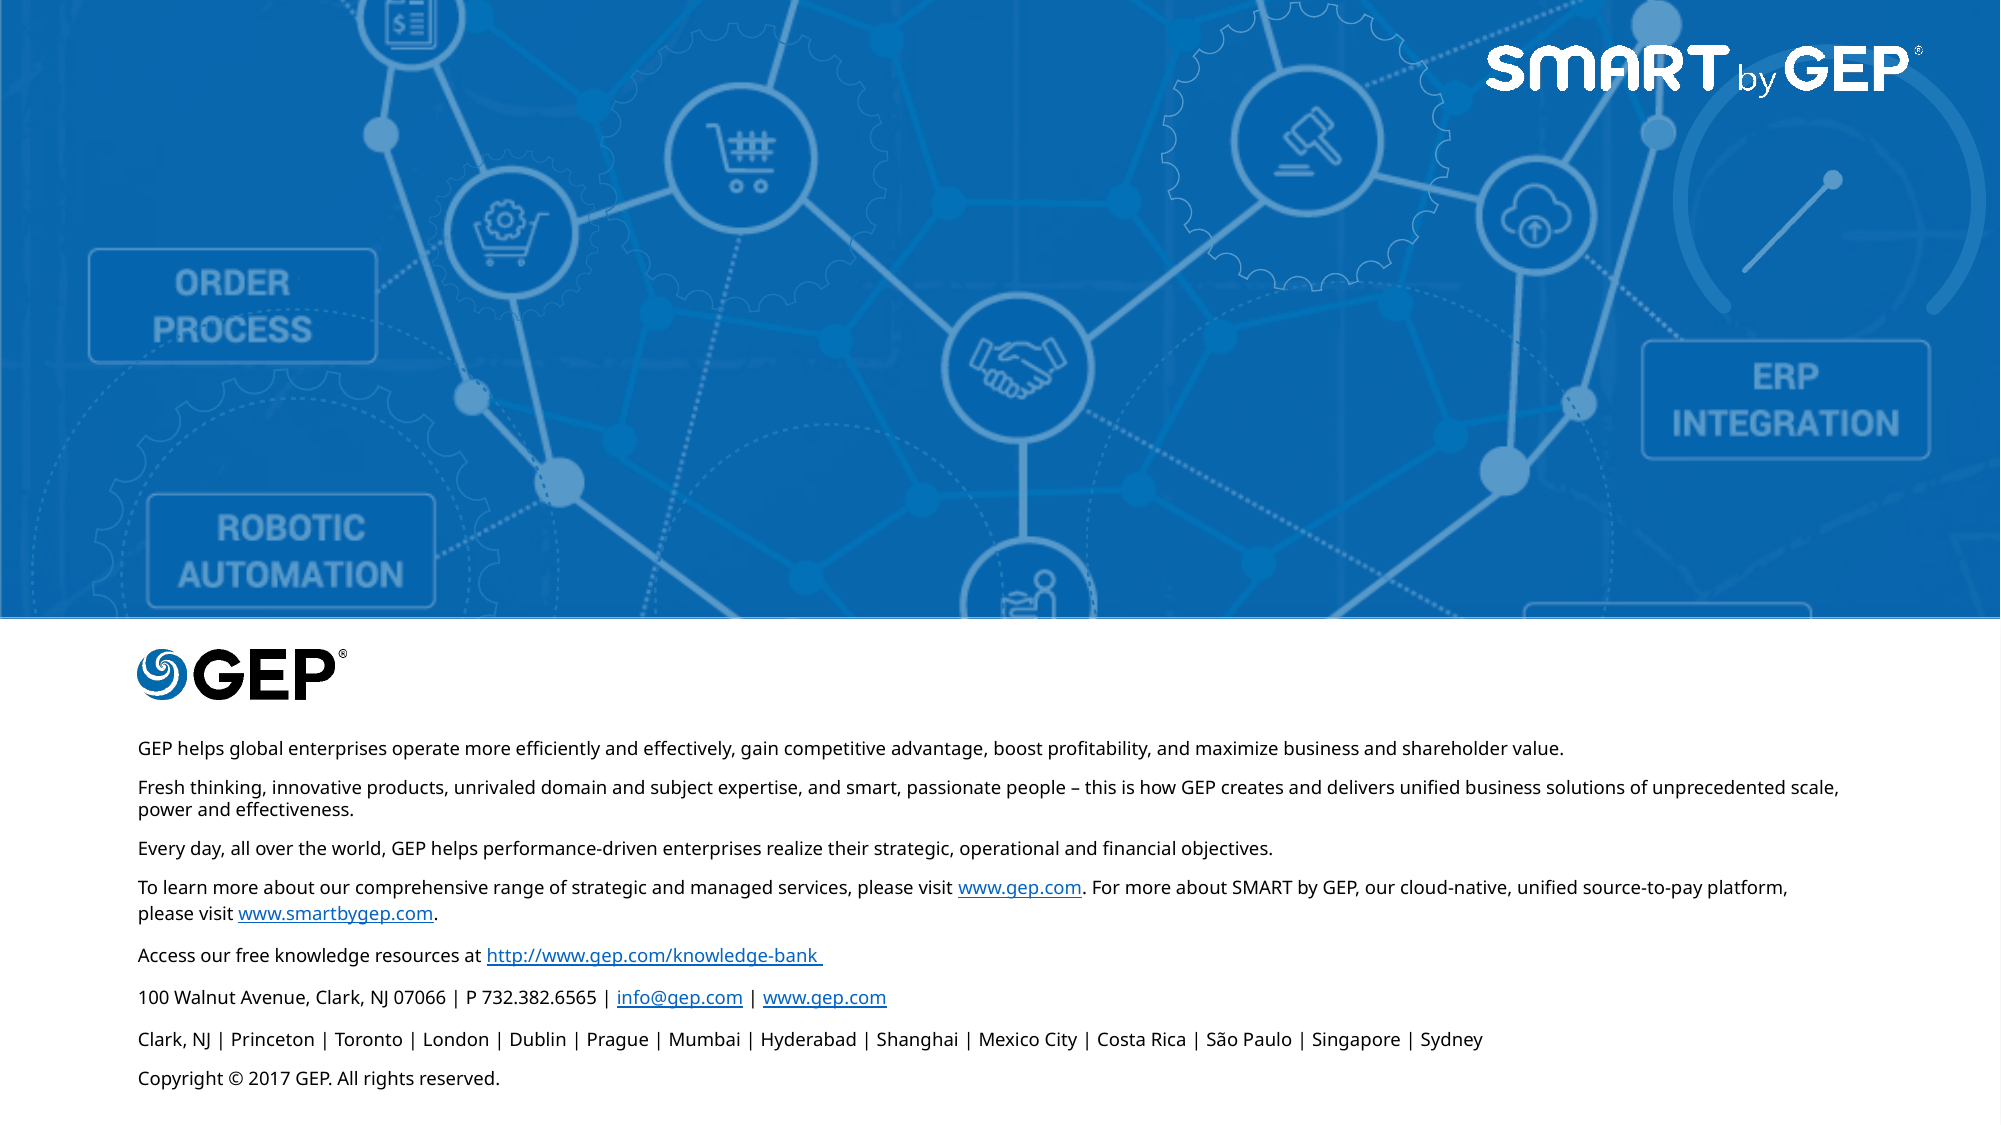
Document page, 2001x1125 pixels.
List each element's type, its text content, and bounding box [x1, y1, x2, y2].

list GEP helps global enterprises operate more efficiently and effectively, gain competitive advantage, boost profitability, and maximize business and shareholder value. Fresh thinking, innovative products, unrivaled domain and subject expertise, and smart, passionate people – this is how GEP creates and delivers unified business solutions of unprecedented scale, power and effectiveness. Every day, all over the world, GEP helps performance-driven enterprises realize their strategic, operational and financial objectives. To learn more about our comprehensive range of strategic and managed services, please visit www.gep.com. For more about SMART by GEP, our cloud-native, unified source-to-pay platform, please visit www.smartbygep.com. Access our free knowledge resources at http://www.gep.com/knowledge-bank 100 Walnut Avenue, Clark, NJ 07066 | P 732.382.6565 | info@gep.com | www.gep.com Clark, NJ | Princeton | Toronto | London | Dublin | Prague | Mumbai | Hyderabad | Shanghai | Mexico City | Costa Rica | São Paulo | Singapore | Sydney Copyright © 2017 GEP. All rights reserved. [122, 729, 1861, 1099]
picture [0, 0, 2001, 616]
picture [95, 371, 497, 610]
picture [137, 649, 347, 700]
